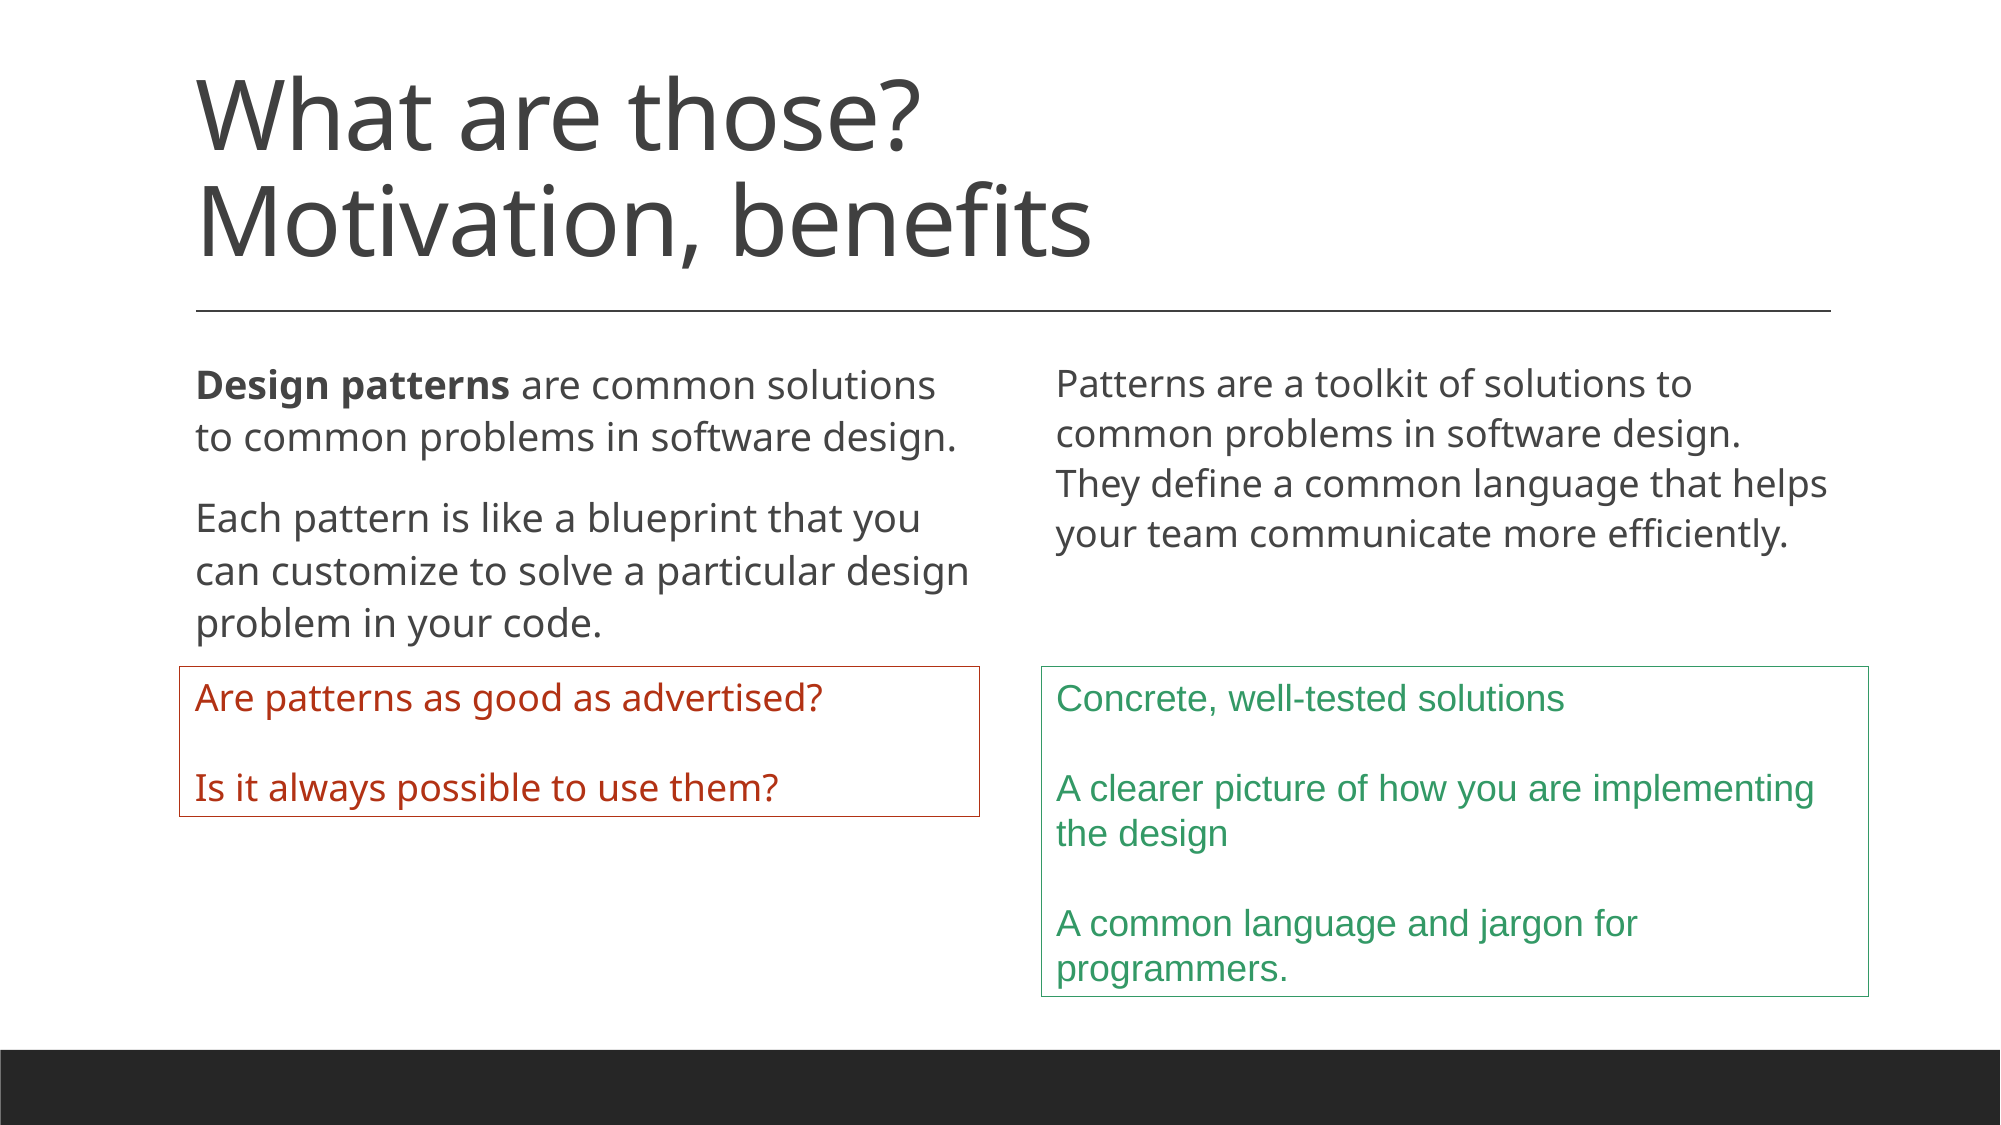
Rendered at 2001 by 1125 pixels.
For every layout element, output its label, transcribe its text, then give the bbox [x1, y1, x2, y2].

list Patterns are a toolkit of solutions to common problems in software design. They define a common language that helps your team communicate more efficiently. [1041, 347, 1830, 610]
title What are those? Motivation, benefits [180, 47, 1830, 285]
text_box Are patterns as good as advertised? Is it always possible to use them? [179, 666, 980, 817]
text_box Concrete, well-tested solutions A clearer picture of how you are implementing the design A common language and jargon for programmers. [1041, 666, 1869, 997]
list Design patterns are common solutions to common problems in software design. Each pattern is like a blueprint that you can customize to solve a particular design problem in your code. [180, 347, 980, 666]
